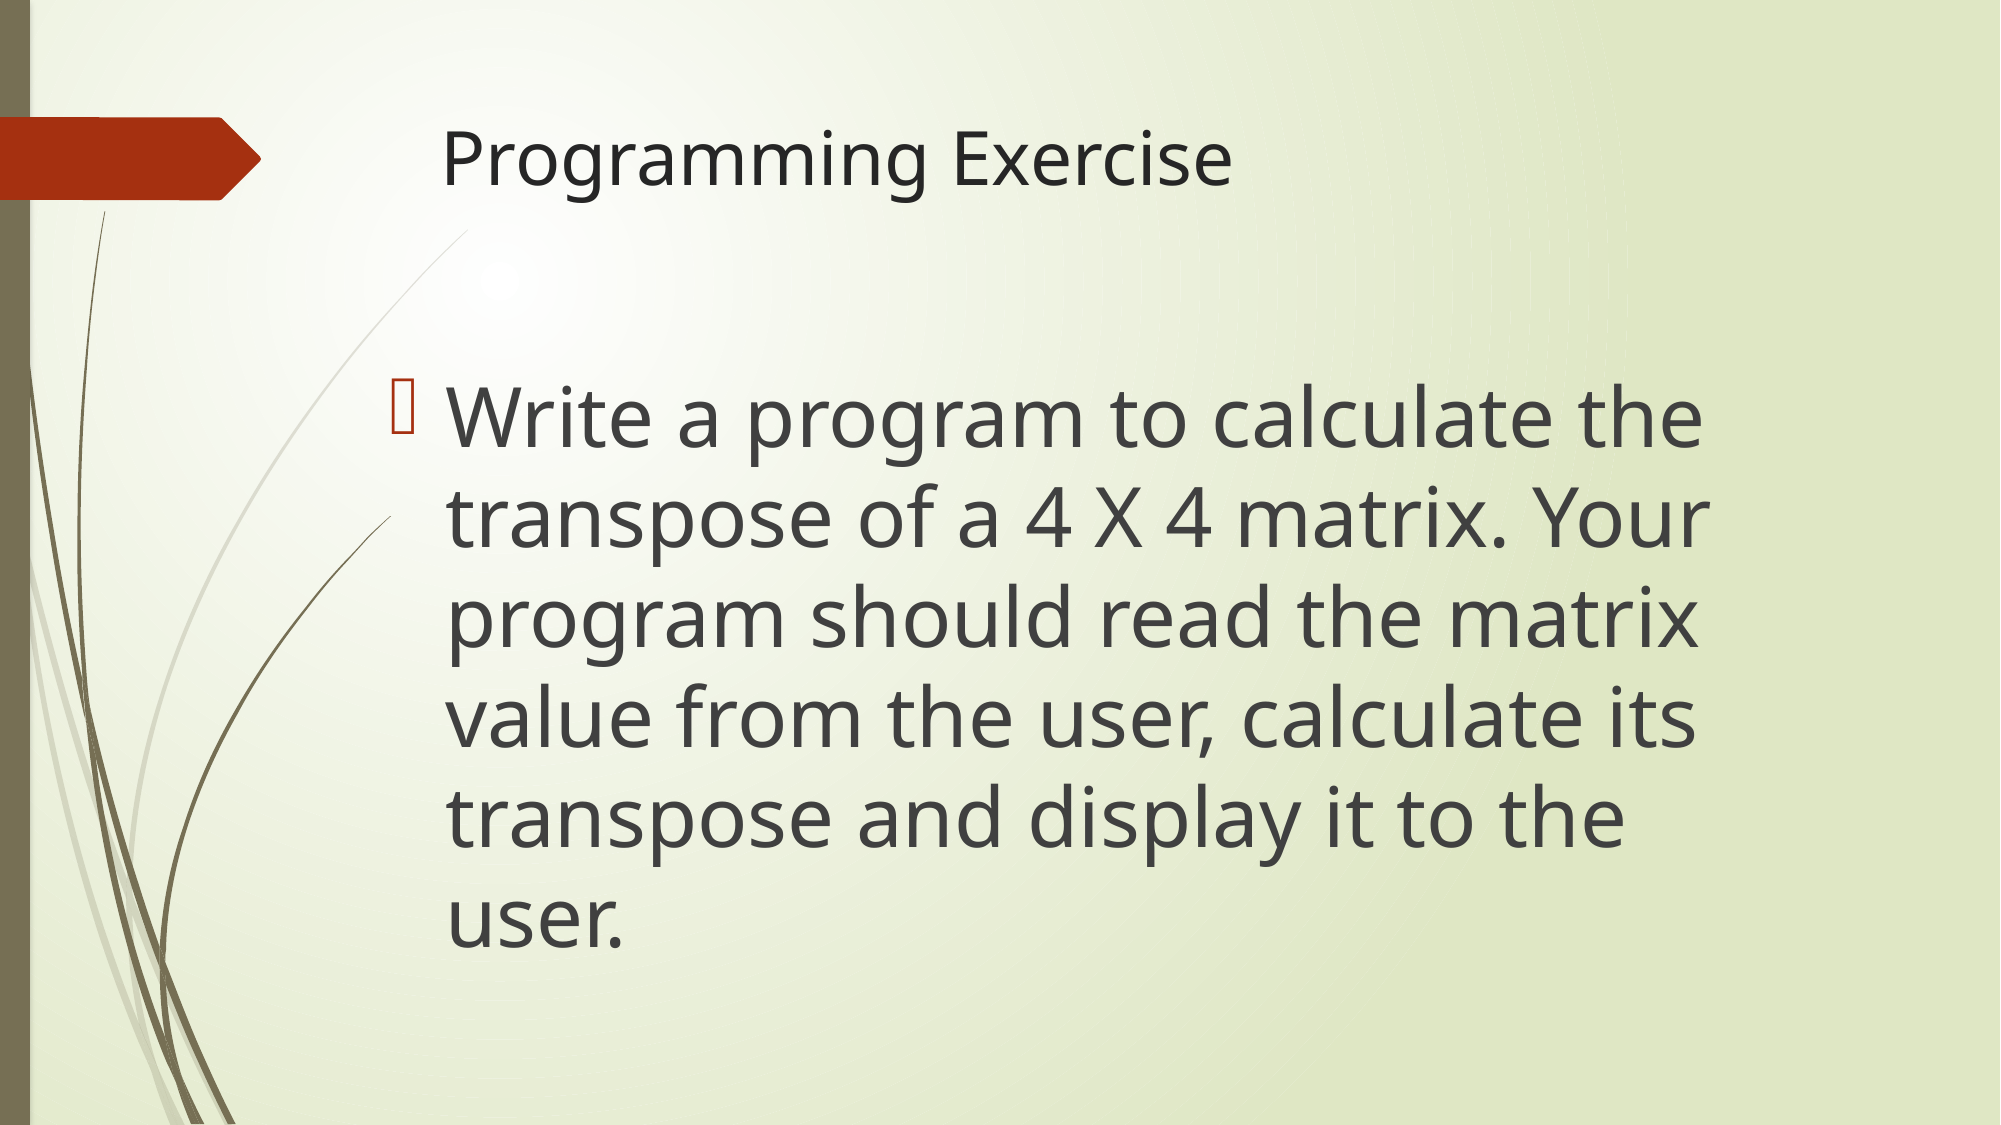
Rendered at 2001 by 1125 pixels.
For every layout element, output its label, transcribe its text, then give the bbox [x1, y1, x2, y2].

title Programming Exercise [425, 102, 1888, 313]
list Write a program to calculate the transpose of a 4 X 4 matrix. Your program should read the matrix value from the user, calculate its transpose and display it to the user. [374, 357, 1837, 977]
